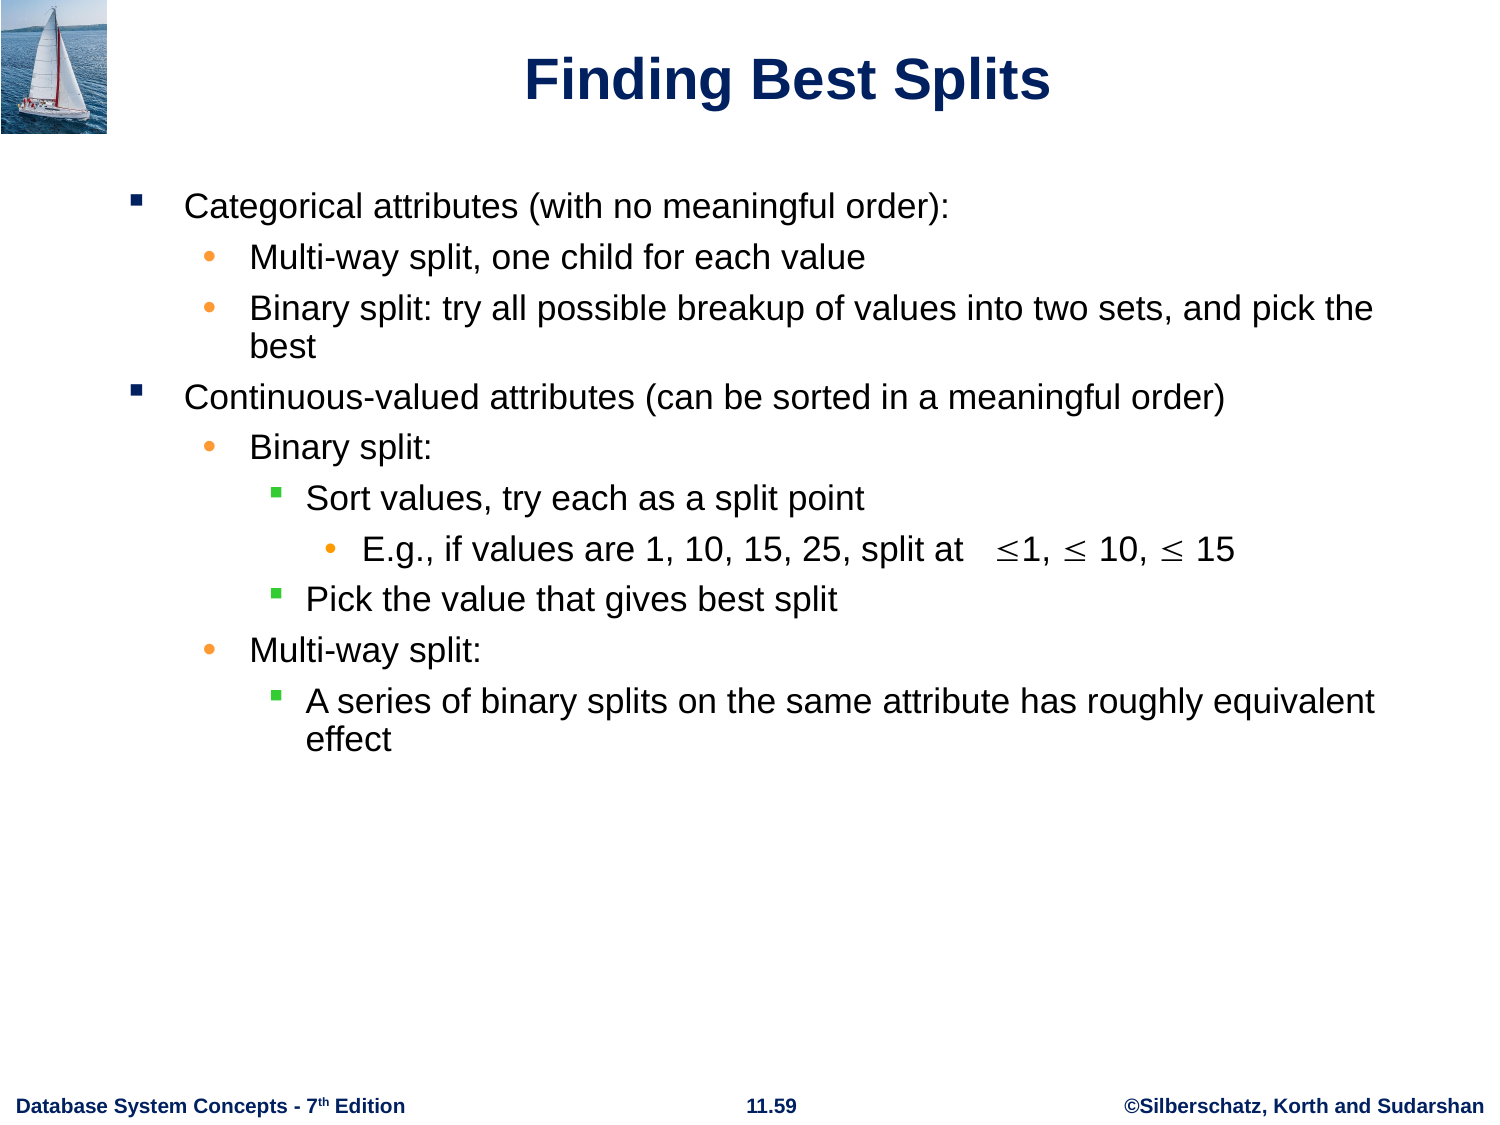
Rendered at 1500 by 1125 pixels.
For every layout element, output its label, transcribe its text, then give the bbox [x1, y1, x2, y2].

list Categorical attributes (with no meaningful order): Multi-way split, one child for each value Binary split: try all possible breakup of values into two sets, and pick the best Continuous-valued attributes (can be sorted in a meaningful order) Binary split: Sort values, try each as a split point E.g., if values are 1, 10, 15, 25, split at 1,  10,  15 Pick the value that gives best split Multi-way split: A series of binary splits on the same attribute has roughly equivalent effect [112, 180, 1400, 1062]
title Finding Best Splits [125, 18, 1452, 120]
picture [1, 0, 107, 134]
